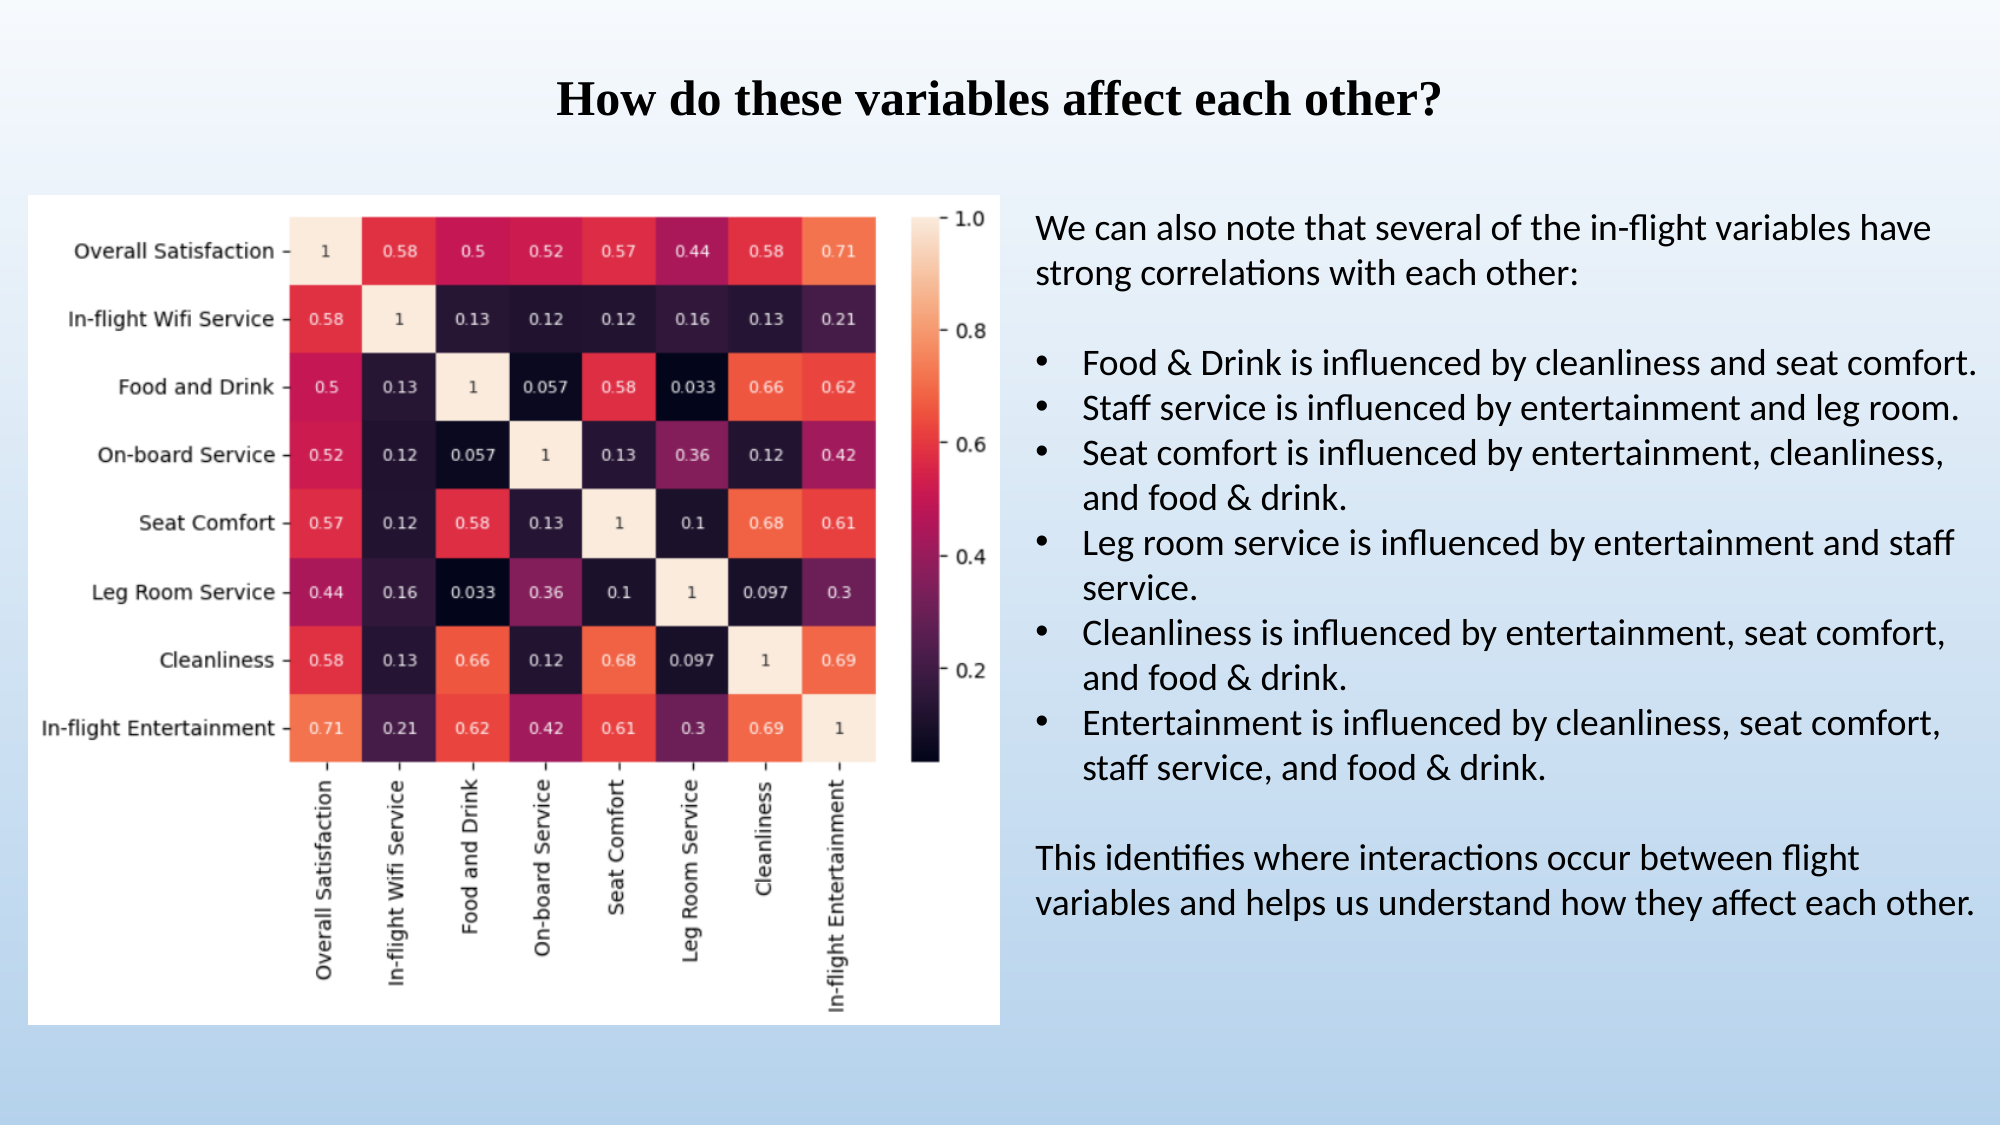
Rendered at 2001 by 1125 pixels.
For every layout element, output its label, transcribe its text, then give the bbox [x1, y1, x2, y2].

picture [28, 195, 1000, 1025]
title How do these variables affect each other? [137, 59, 1863, 139]
text_box We can also note that several of the in-flight variables have strong correlations with each other: Food & Drink is influenced by cleanliness and seat comfort. Staff service is influenced by entertainment and leg room. Seat comfort is influenced by entertainment, cleanliness, and food & drink. Leg room service is influenced by entertainment and staff service. Cleanliness is influenced by entertainment, seat comfort, and food & drink. Entertainment is influenced by cleanliness, seat comfort, staff service, and food & drink. This identifies where interactions occur between flight variables and helps us understand how they affect each other. [1020, 195, 2000, 931]
